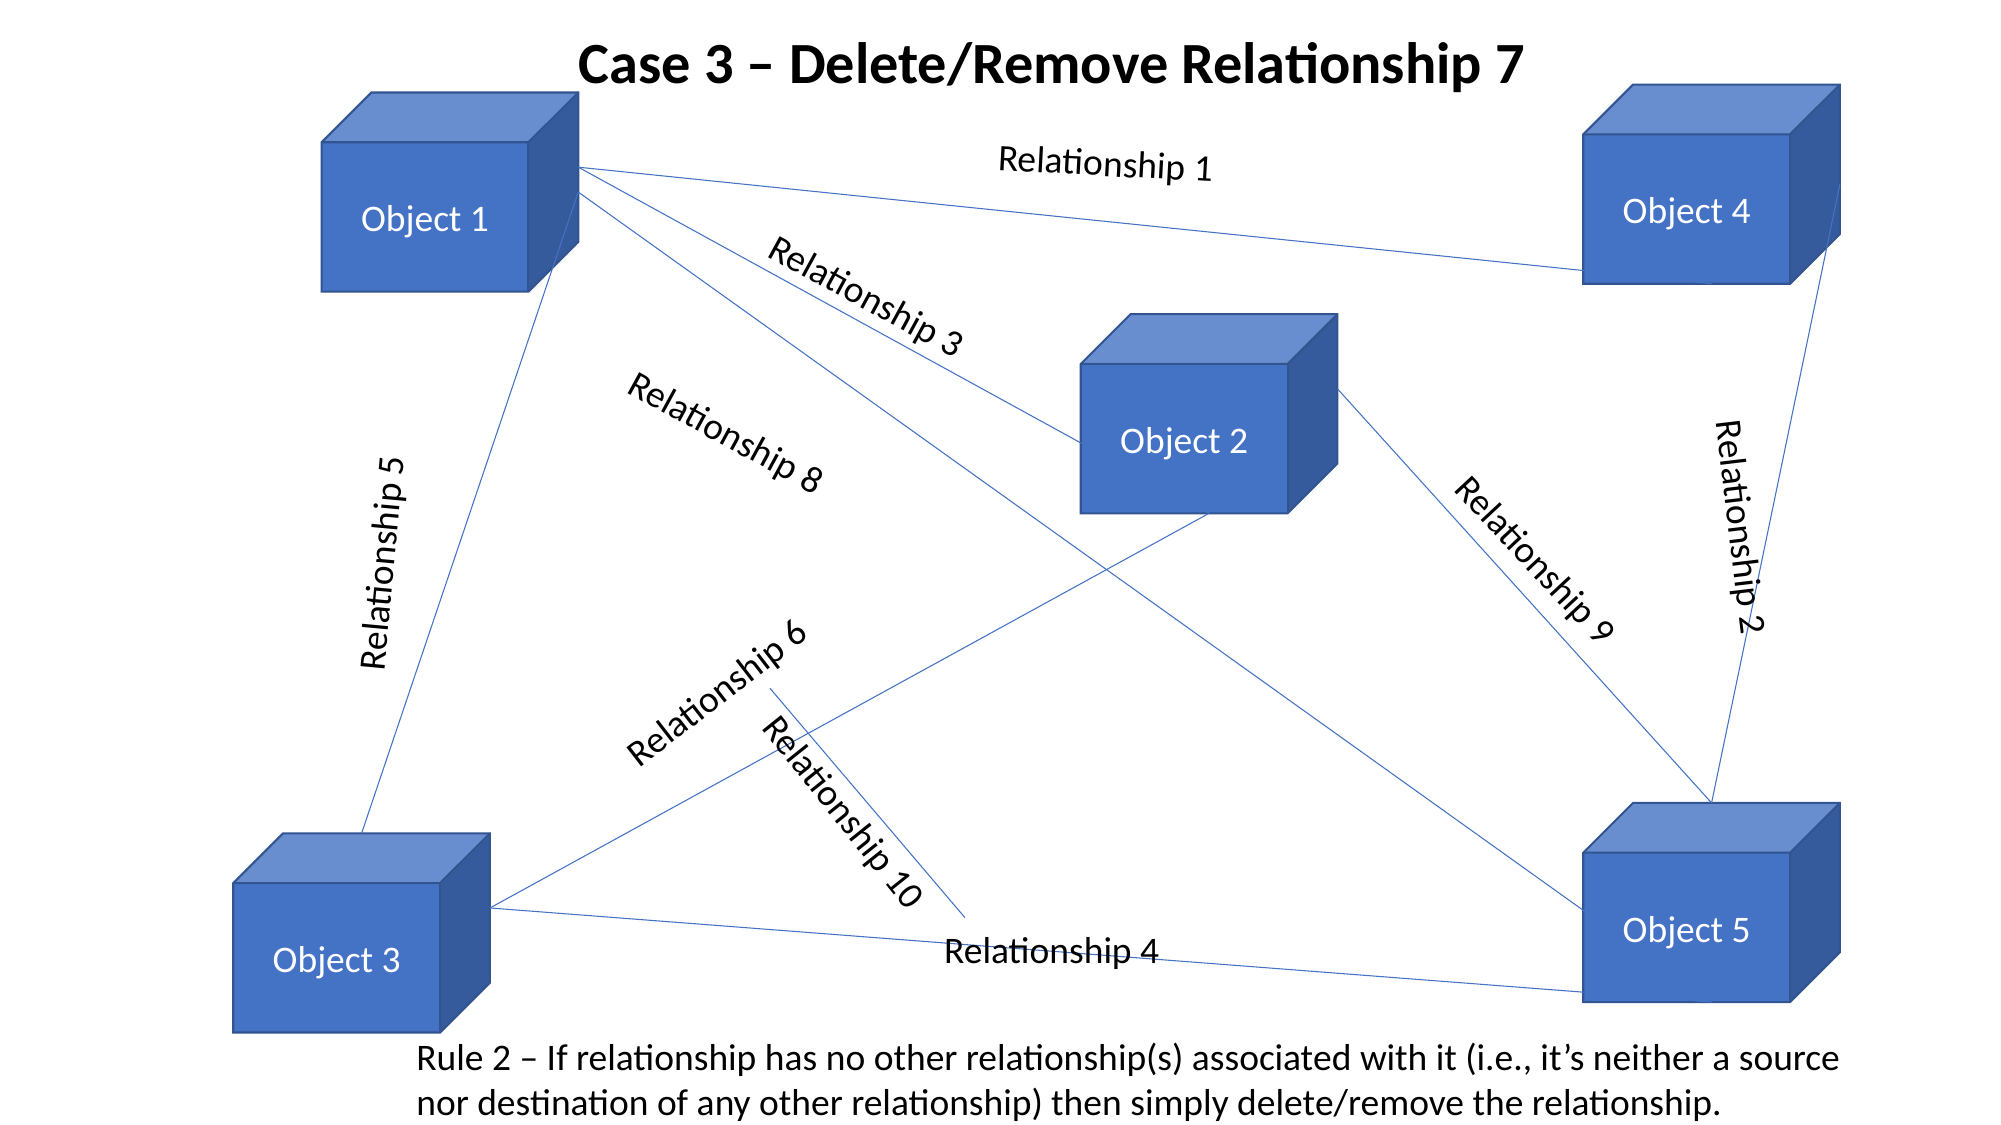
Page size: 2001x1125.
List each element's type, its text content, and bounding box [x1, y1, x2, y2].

text_box Case 3 – Delete/Remove Relationship 7 [506, 18, 1597, 84]
text_box Rule 2 – If relationship has no other relationship(s) associated with it (i.e., it’s neither a source nor destination of any other relationship) then simply delete/remove the relationship. [401, 1025, 1909, 1125]
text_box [233, 84, 1840, 1033]
